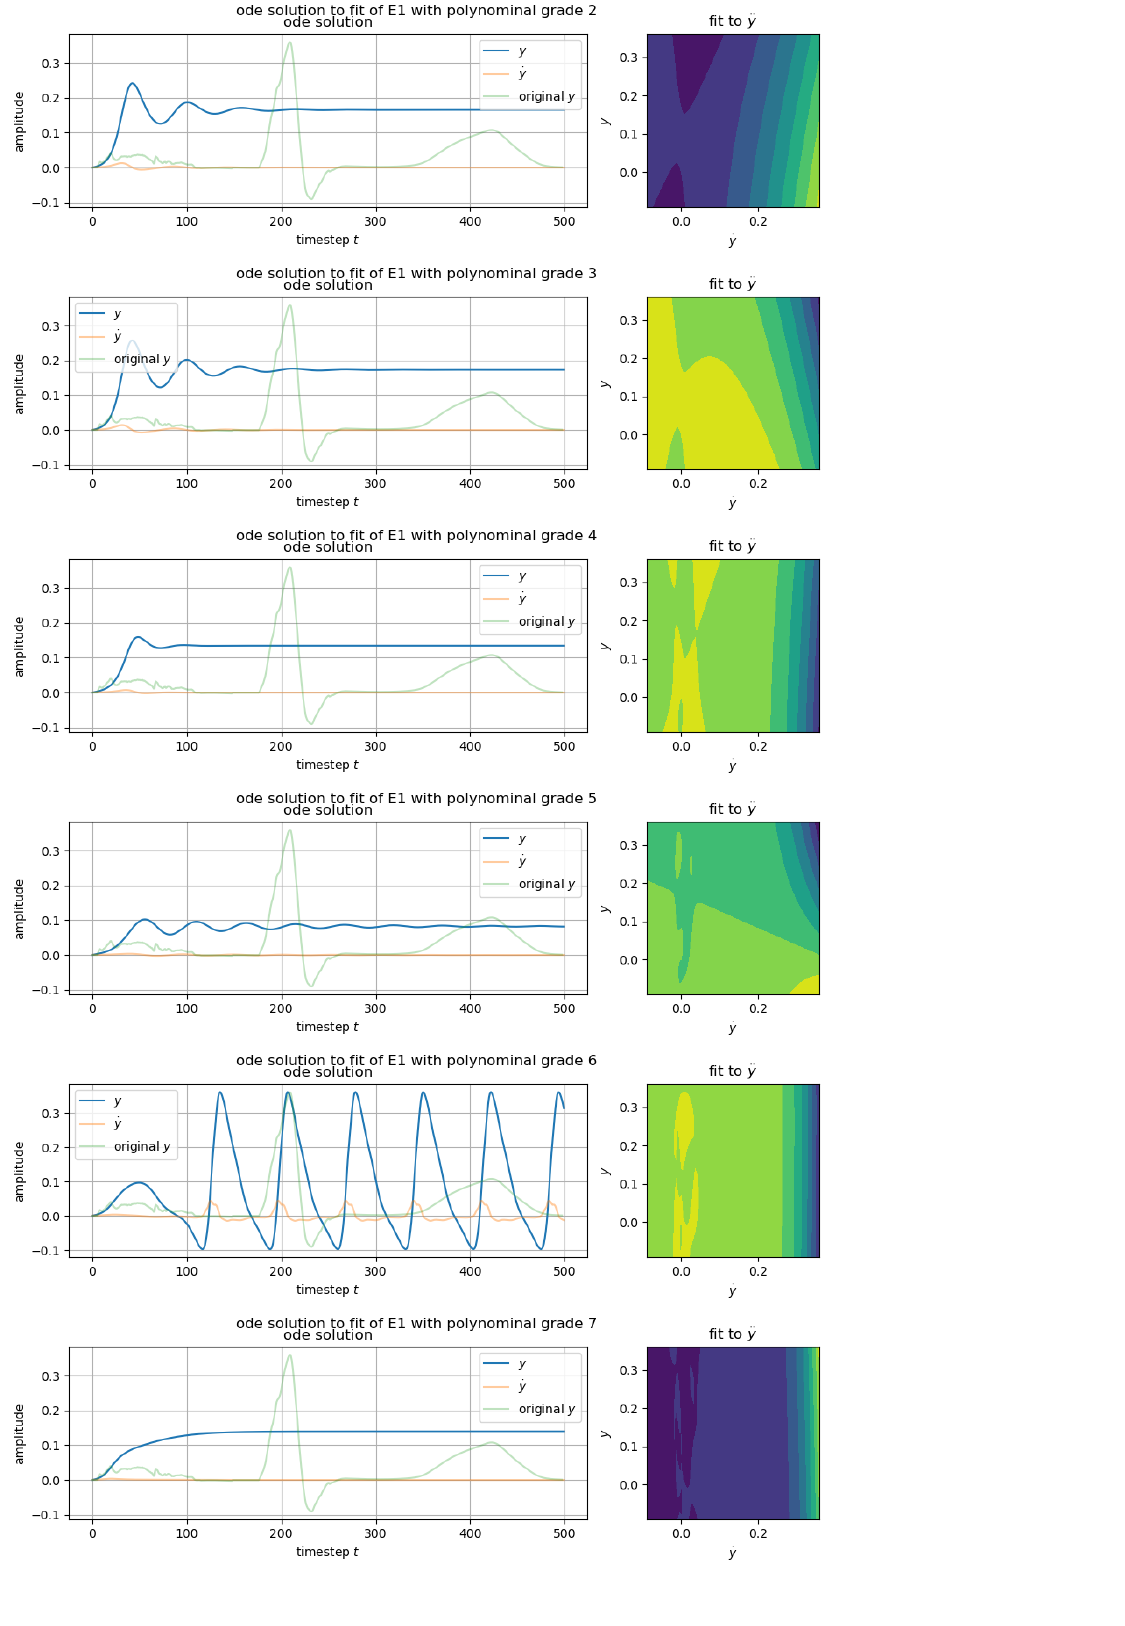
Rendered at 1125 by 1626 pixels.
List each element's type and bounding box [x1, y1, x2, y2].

picture [0, 0, 832, 1575]
